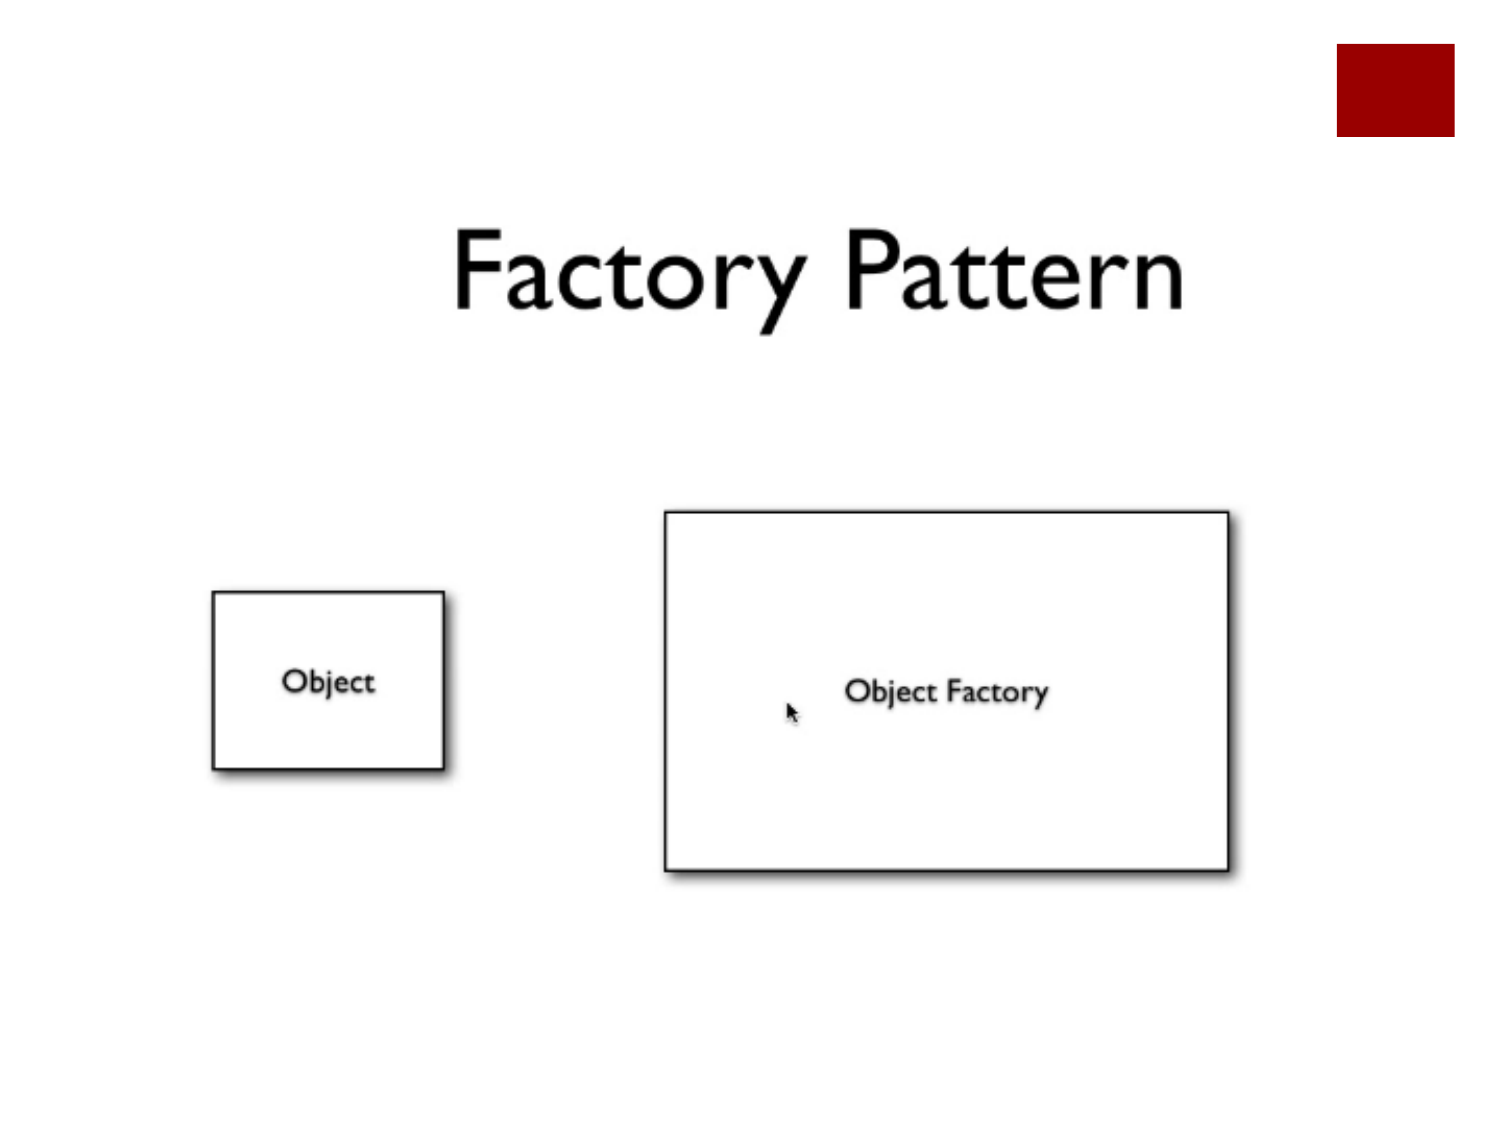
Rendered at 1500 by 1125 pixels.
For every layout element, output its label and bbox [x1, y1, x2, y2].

picture [118, 197, 1382, 928]
